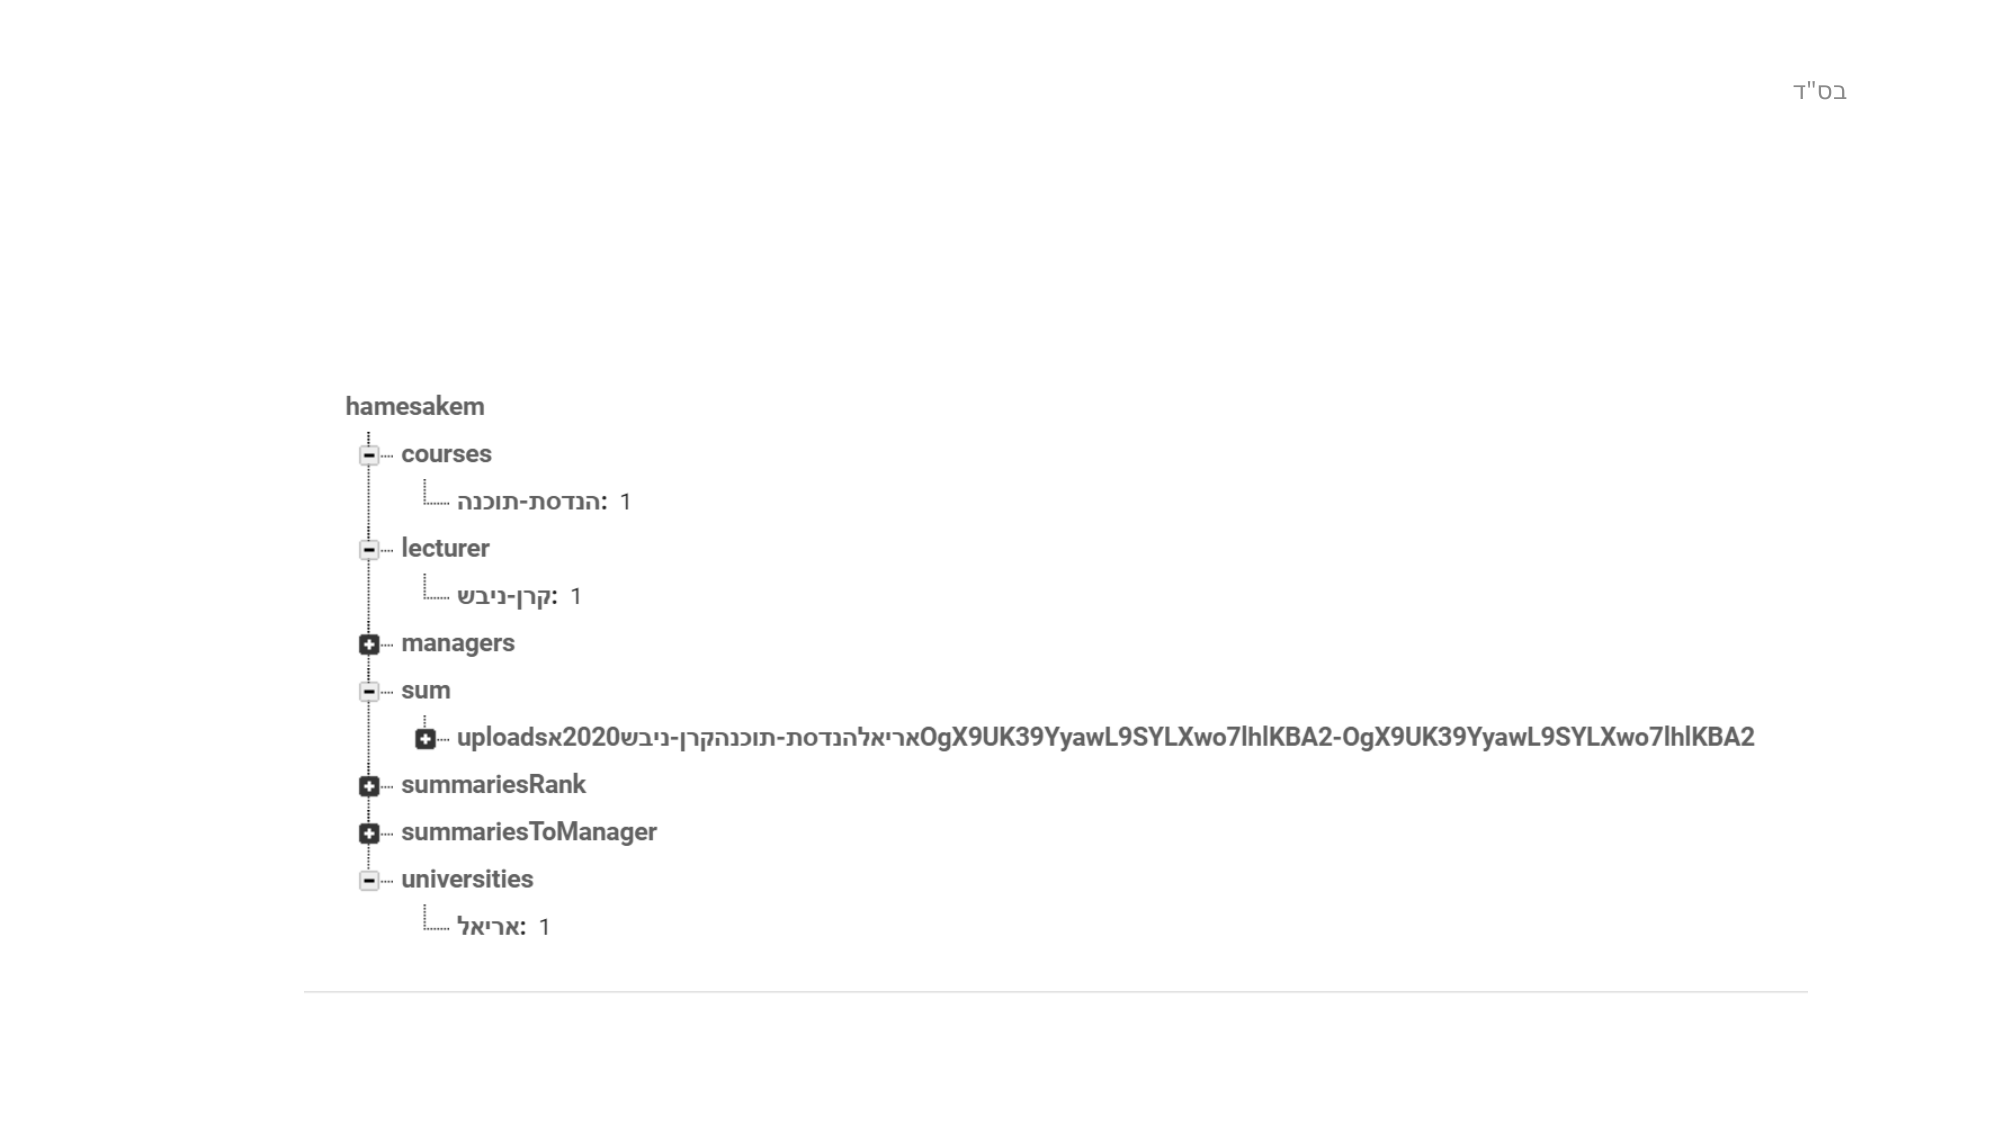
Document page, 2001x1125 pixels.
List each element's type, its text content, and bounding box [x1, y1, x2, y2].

slide_number בס"ד [1412, 59, 1863, 120]
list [304, 361, 1808, 1000]
